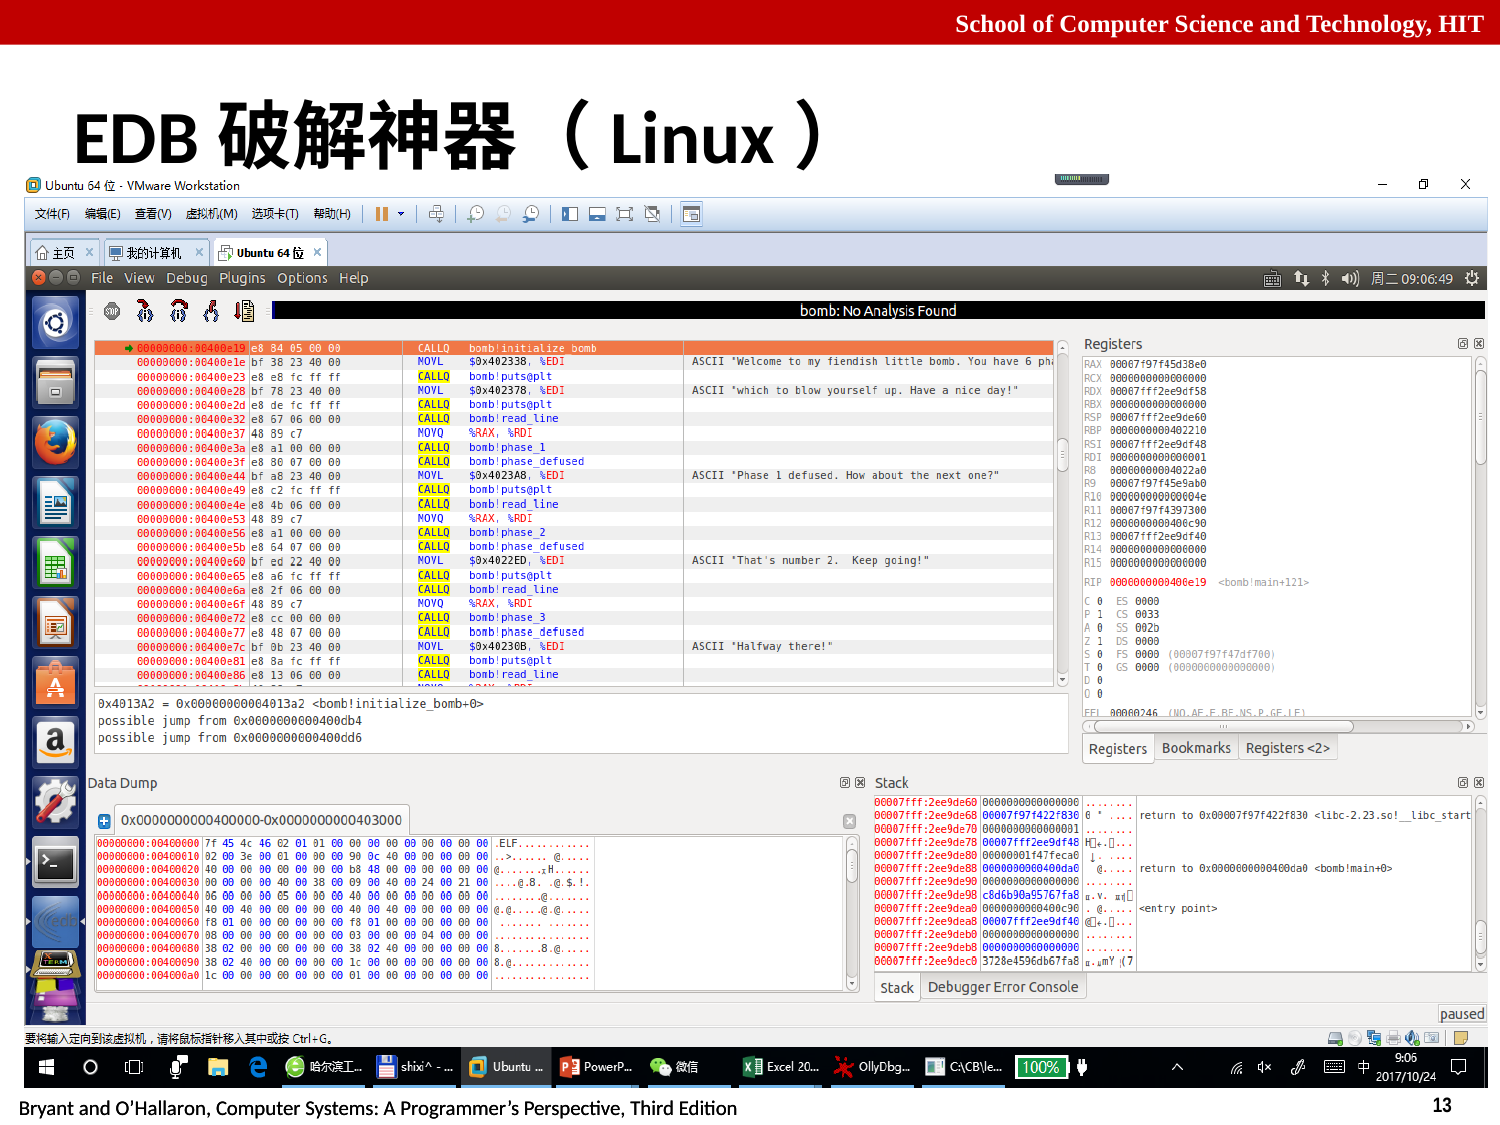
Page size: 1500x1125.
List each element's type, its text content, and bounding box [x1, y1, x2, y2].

picture [24, 174, 1488, 1088]
title EDB破解神器（Linux） [58, 71, 1500, 197]
